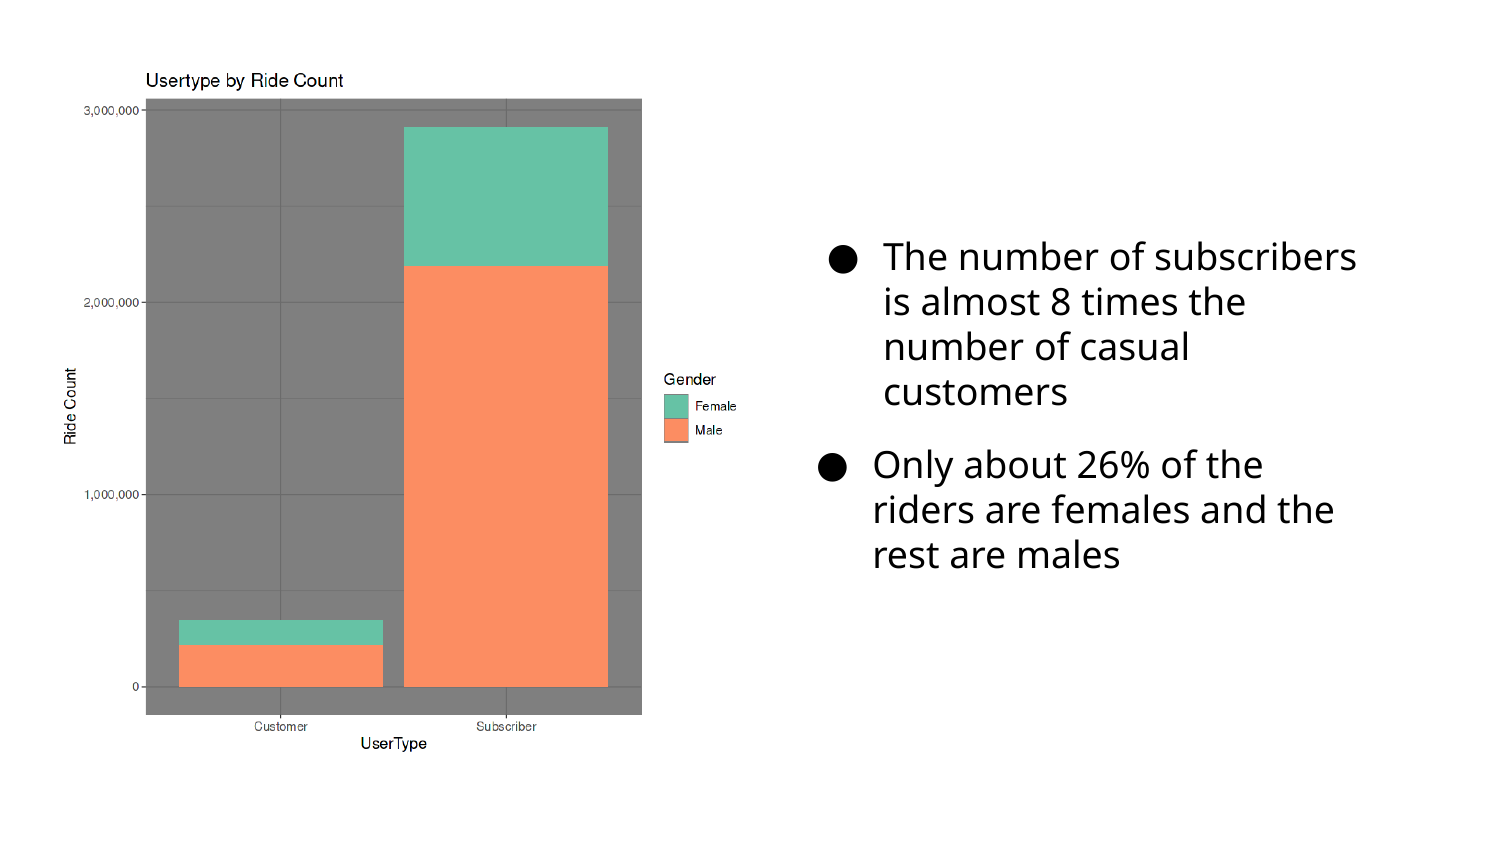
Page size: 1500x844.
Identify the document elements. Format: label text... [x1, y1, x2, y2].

text_box Only about 26% of the riders are females and the rest are males [782, 425, 1379, 626]
picture [55, 65, 751, 760]
text_box The number of subscribers is almost 8 times the number of casual customers [793, 217, 1390, 473]
